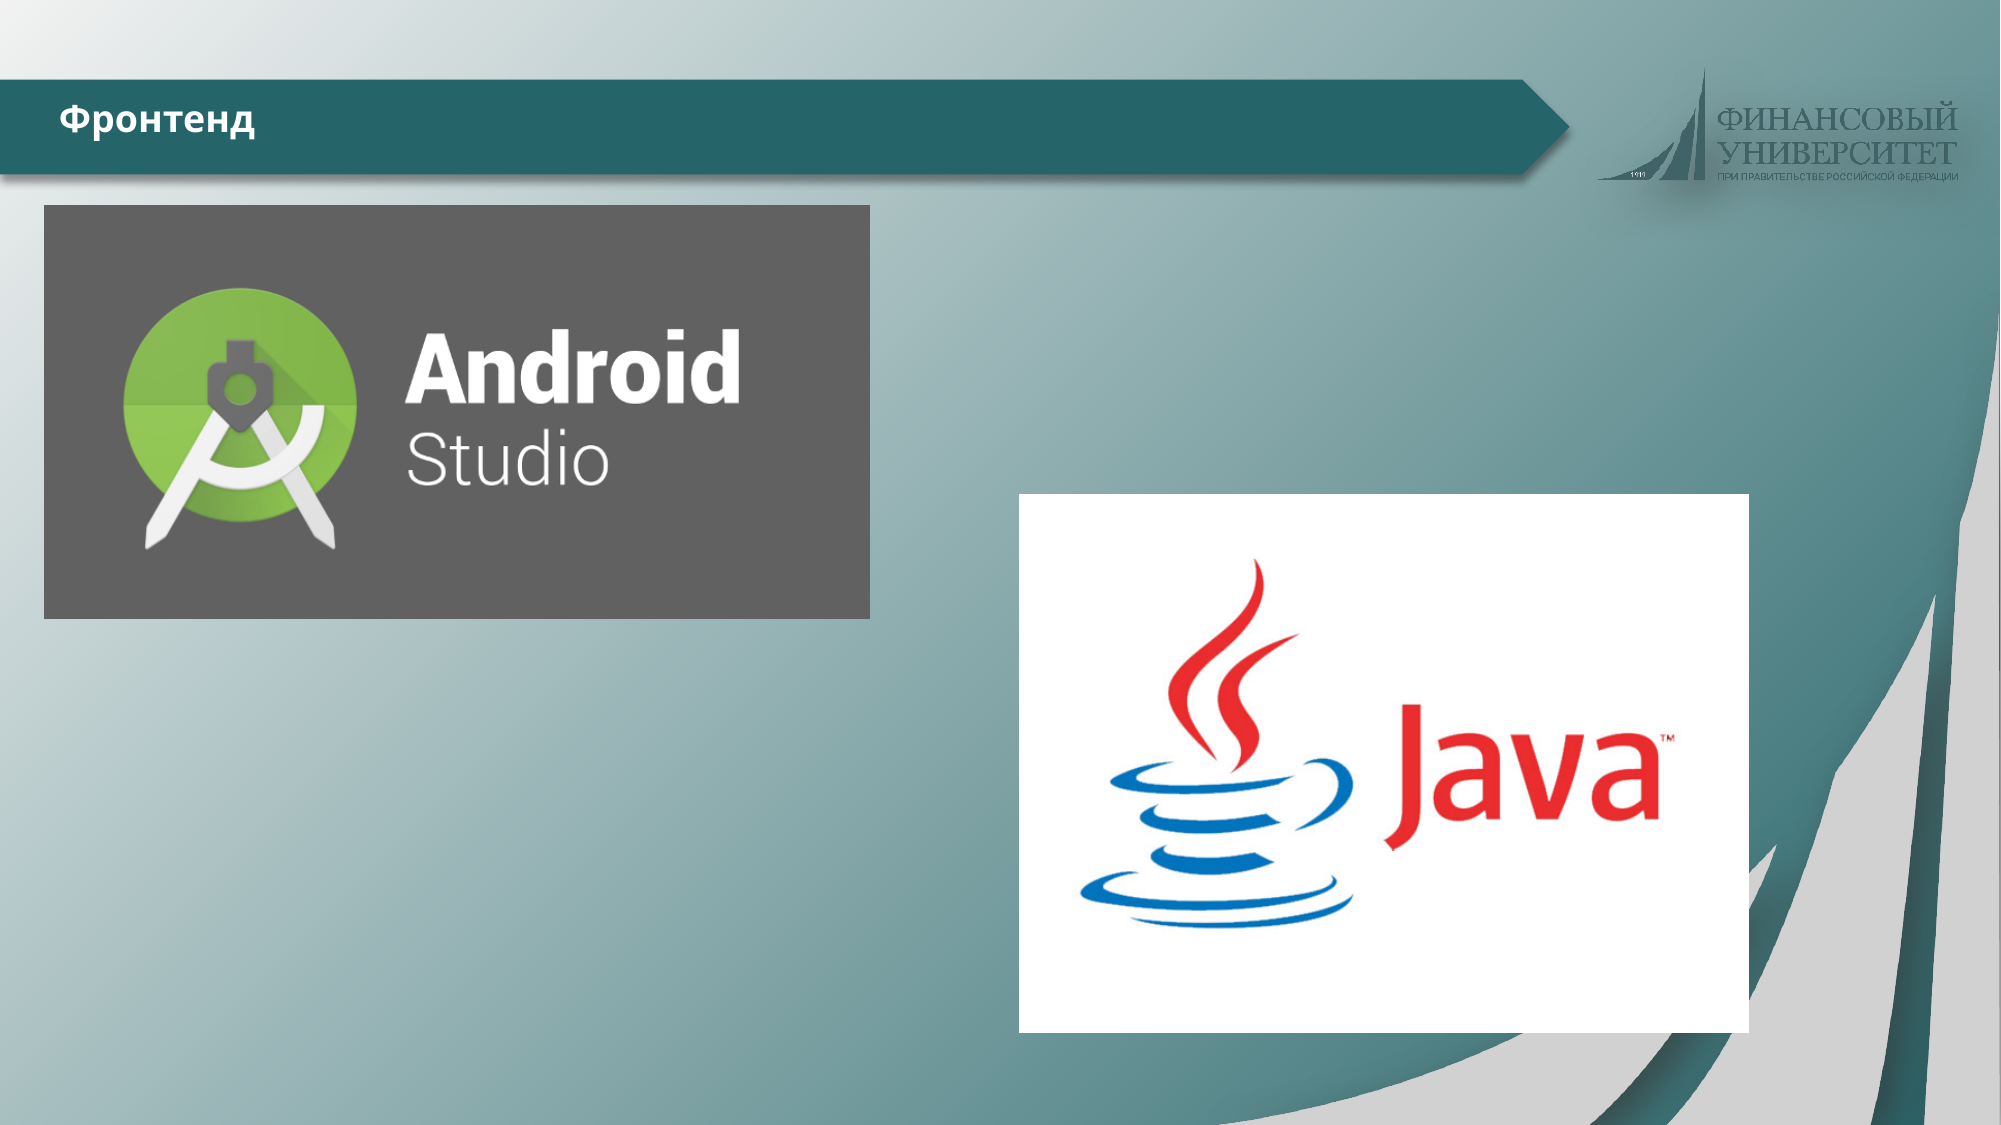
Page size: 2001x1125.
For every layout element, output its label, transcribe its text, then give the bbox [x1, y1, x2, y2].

picture [1595, 62, 1959, 192]
title Фронтенд [44, 92, 1749, 155]
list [44, 205, 870, 619]
picture [1019, 494, 1749, 1033]
